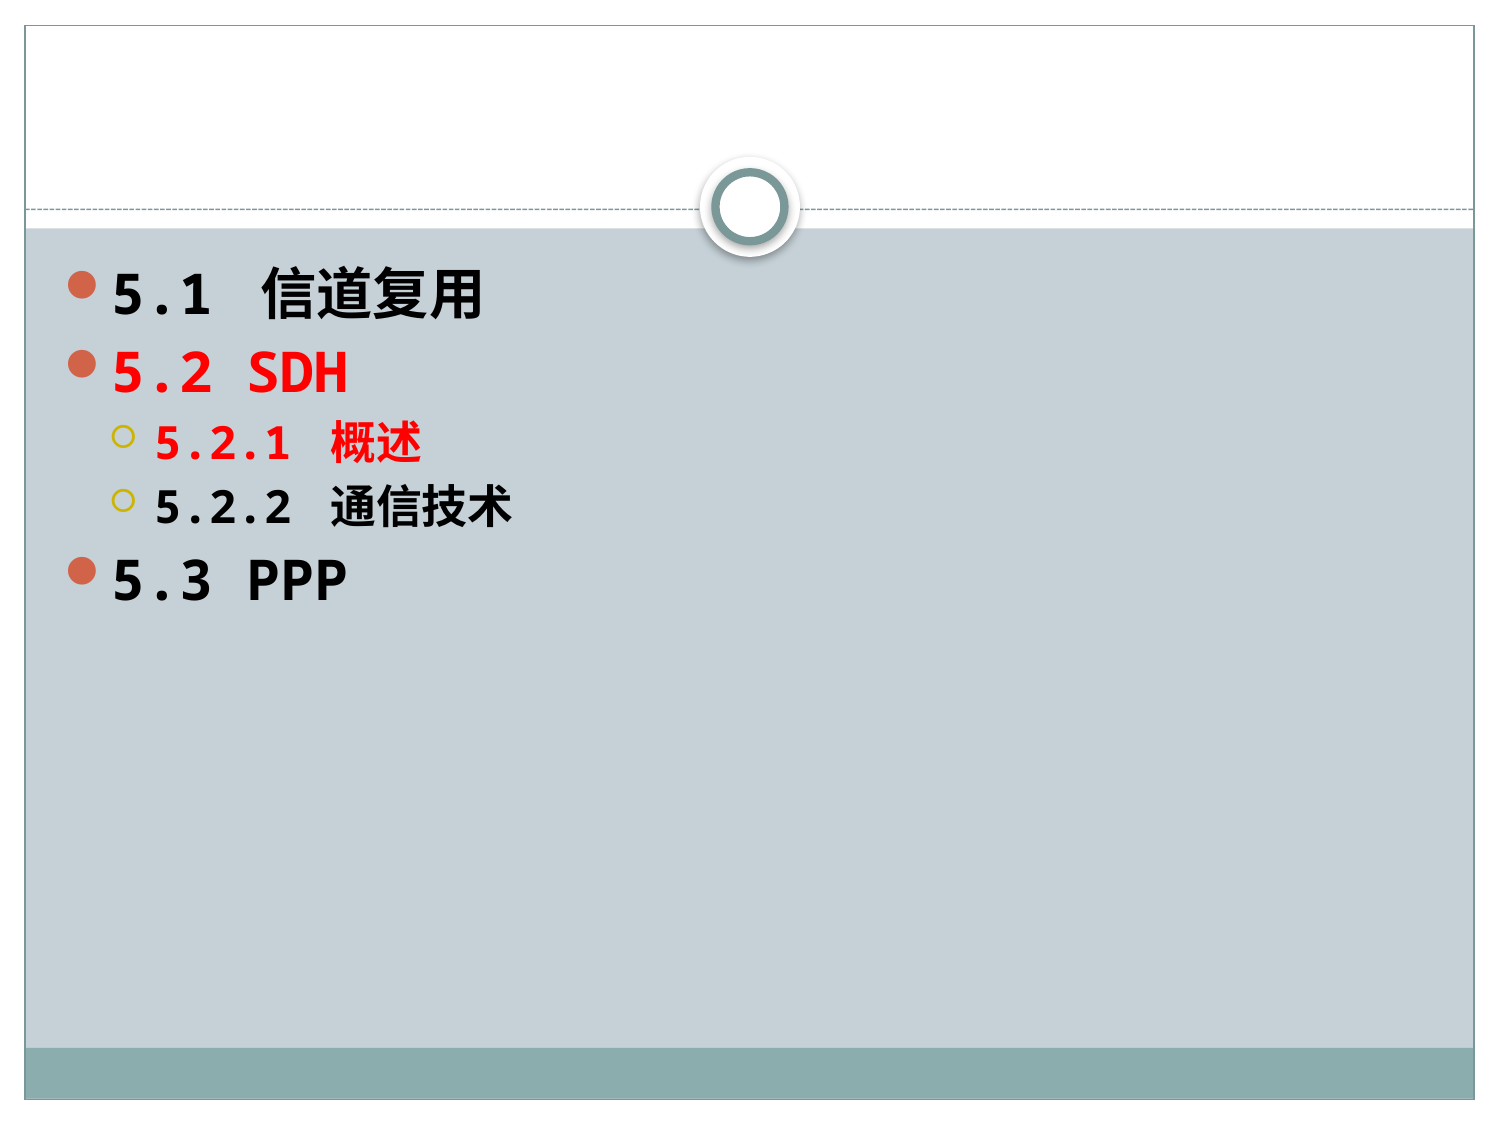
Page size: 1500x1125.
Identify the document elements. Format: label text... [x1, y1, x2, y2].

list 5.1 信道复用 5.2 SDH 5.2.1 概述 5.2.2 通信技术 5.3 PPP [49, 250, 1445, 1001]
